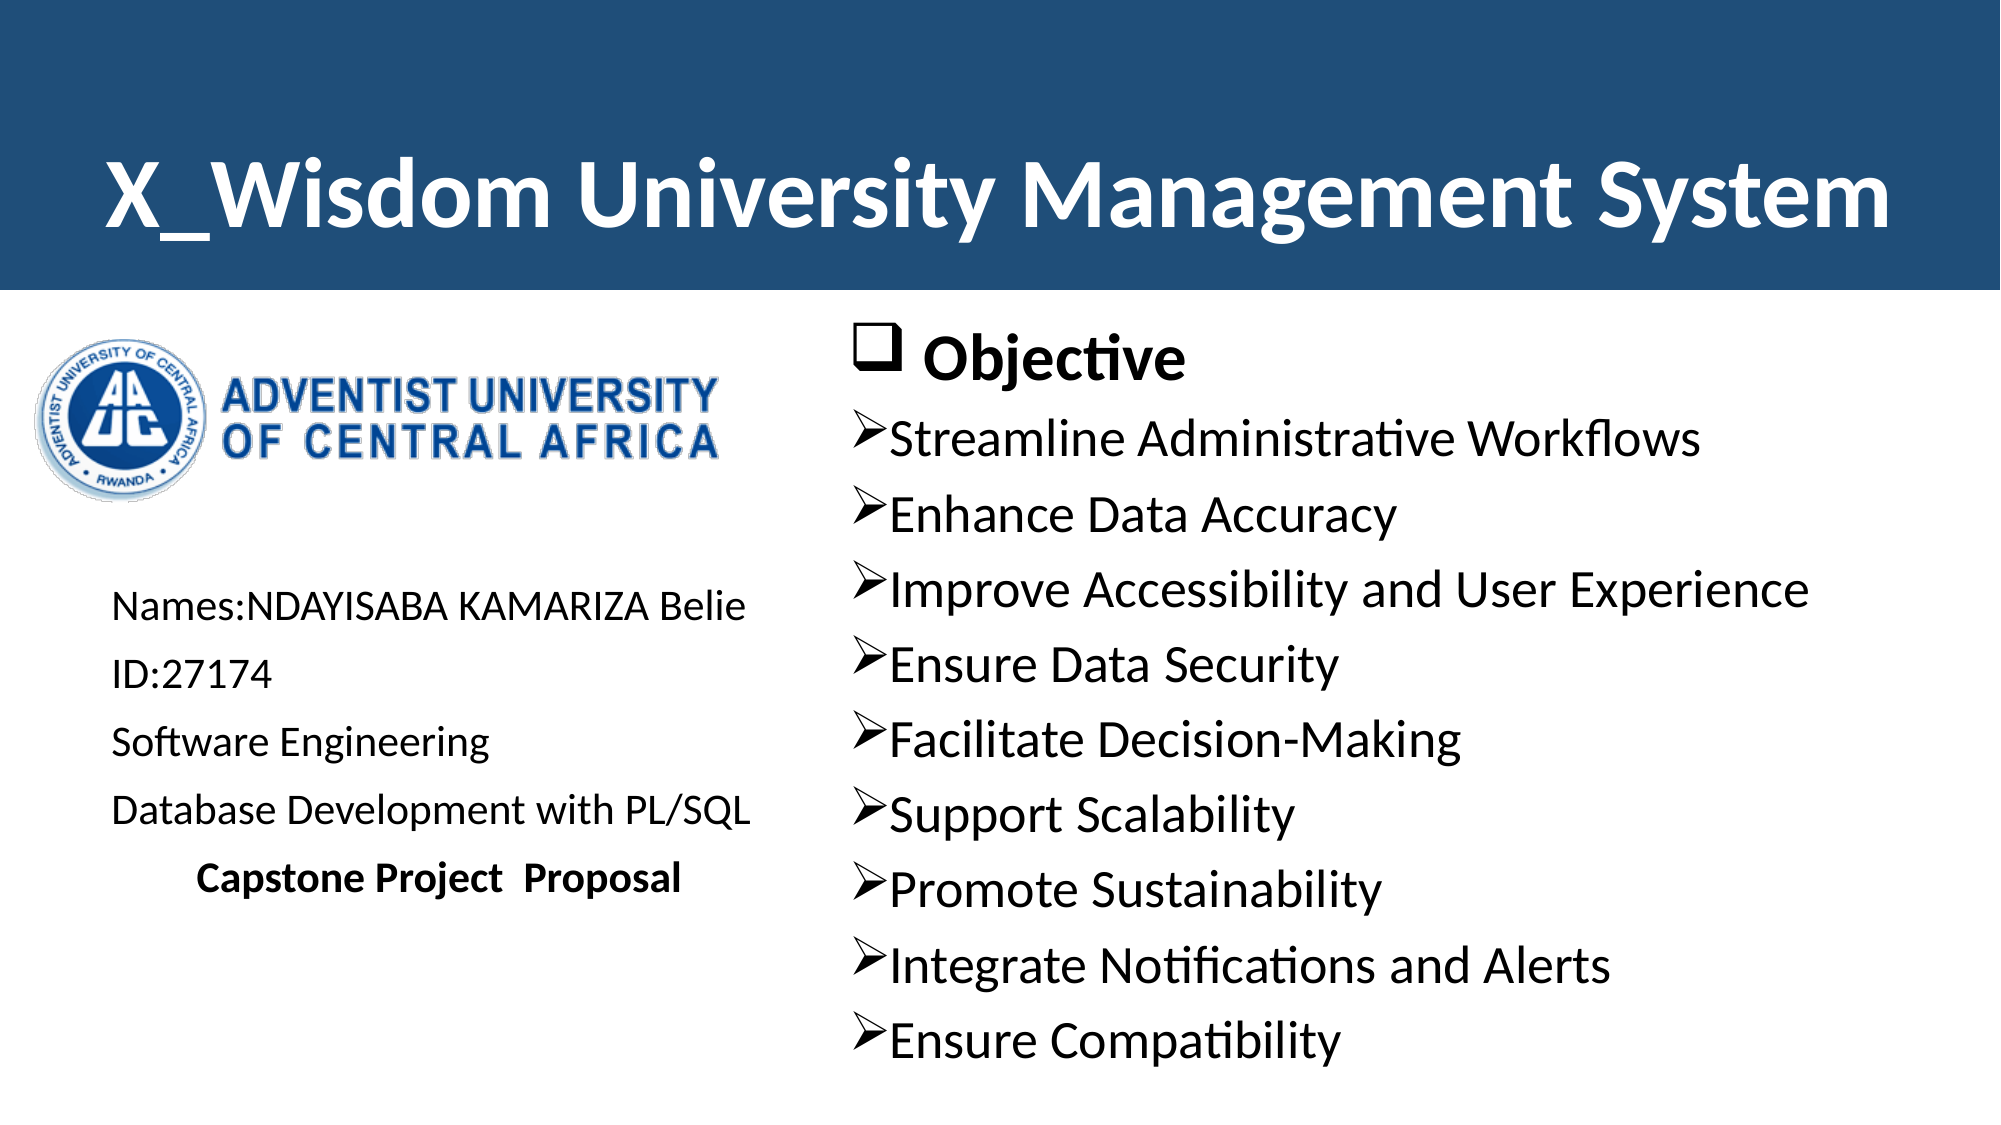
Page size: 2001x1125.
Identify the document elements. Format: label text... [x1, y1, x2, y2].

list Streamline Administrative Workflows Enhance Data Accuracy Improve Accessibility and User Experience Ensure Data Security Facilitate Decision-Making Support Scalability Promote Sustainability Integrate Notifications and Alerts Ensure Compatibility [833, 402, 2000, 1081]
text_box X_Wisdom University Management System [0, 0, 2000, 290]
picture [33, 339, 783, 503]
list Names:NDAYISABA KAMARIZA Belie ID:27174 Software Engineering Database Development with PL/SQL Capstone Project Proposal [96, 575, 783, 1064]
title Objective [833, 290, 2000, 402]
